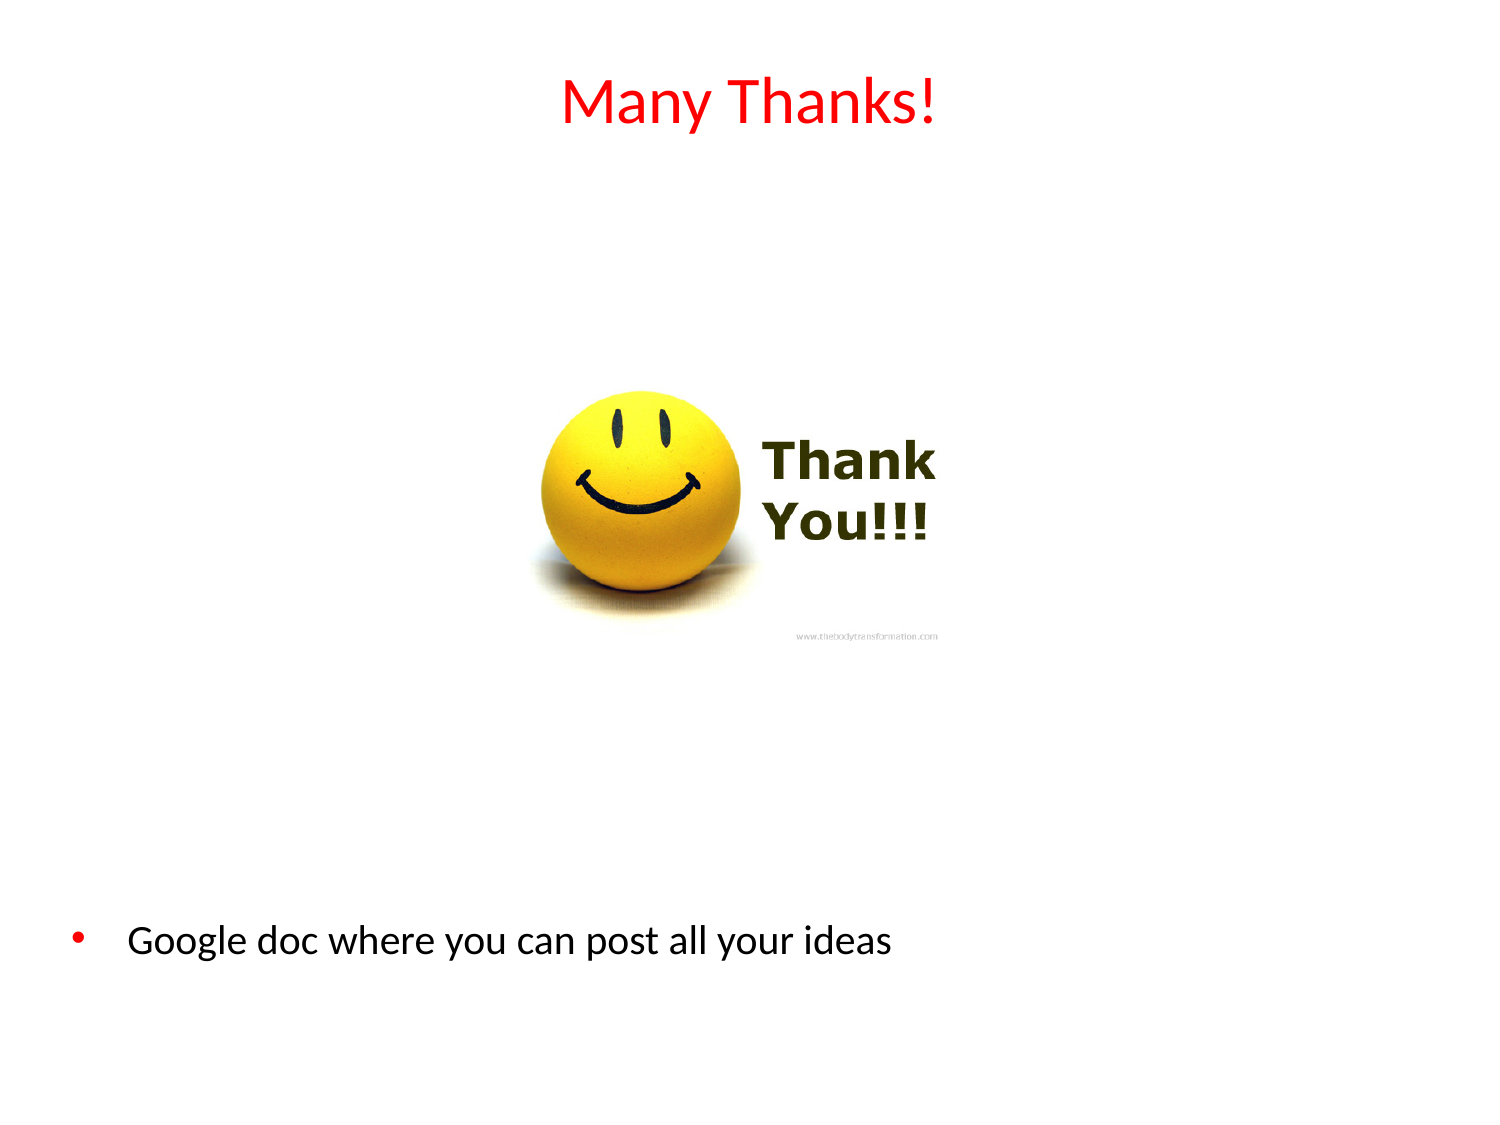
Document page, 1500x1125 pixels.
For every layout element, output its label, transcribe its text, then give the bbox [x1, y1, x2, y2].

text_box Google doc where you can post all your ideas [56, 905, 1465, 988]
title Many Thanks! [75, 21, 1425, 173]
picture [466, 314, 999, 670]
